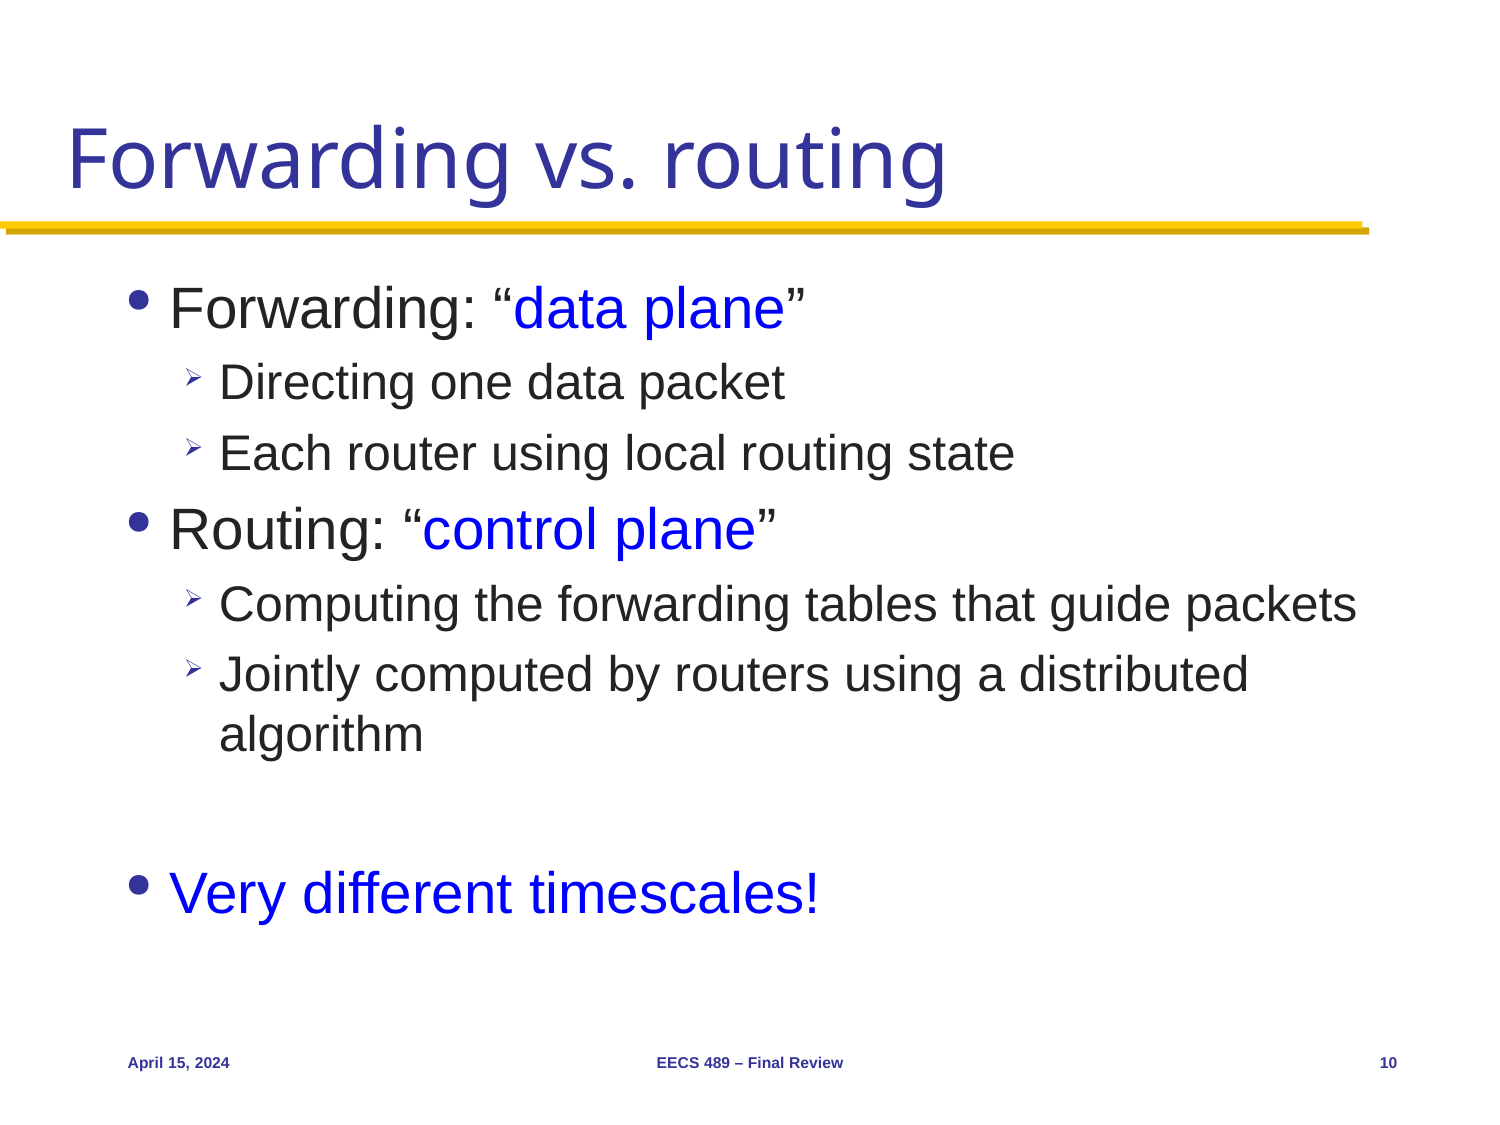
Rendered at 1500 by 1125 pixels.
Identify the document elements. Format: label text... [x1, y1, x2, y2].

title Forwarding vs. routing [49, 24, 1451, 213]
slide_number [112, 1024, 426, 1101]
list Forwarding: “data plane” Directing one data packet Each router using local routing state Routing: “control plane” Computing the forwarding tables that guide packets Jointly computed by routers using a distributed algorithm Very different timescales! [112, 262, 1413, 988]
slide_number 10 [1312, 1024, 1413, 1101]
footer EECS 489 – Final Review [512, 1024, 988, 1101]
